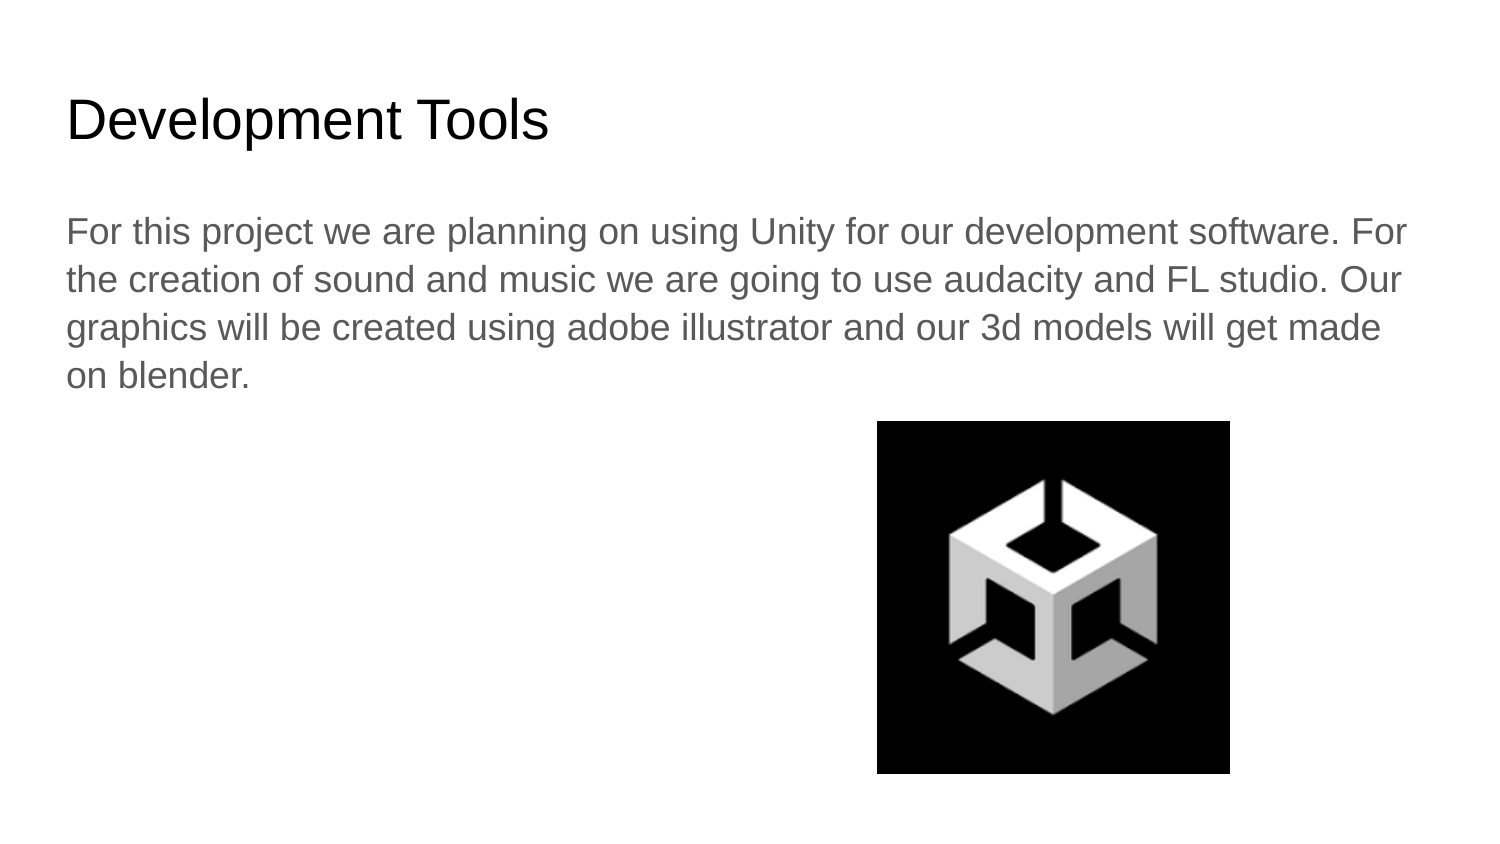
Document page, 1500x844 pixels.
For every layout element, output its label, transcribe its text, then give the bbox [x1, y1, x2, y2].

picture [877, 421, 1230, 774]
title Development Tools [51, 72, 1449, 167]
list For this project we are planning on using Unity for our development software. For the creation of sound and music we are going to use audacity and FL studio. Our graphics will be created using adobe illustrator and our 3d models will get made on blender. [51, 189, 1449, 750]
